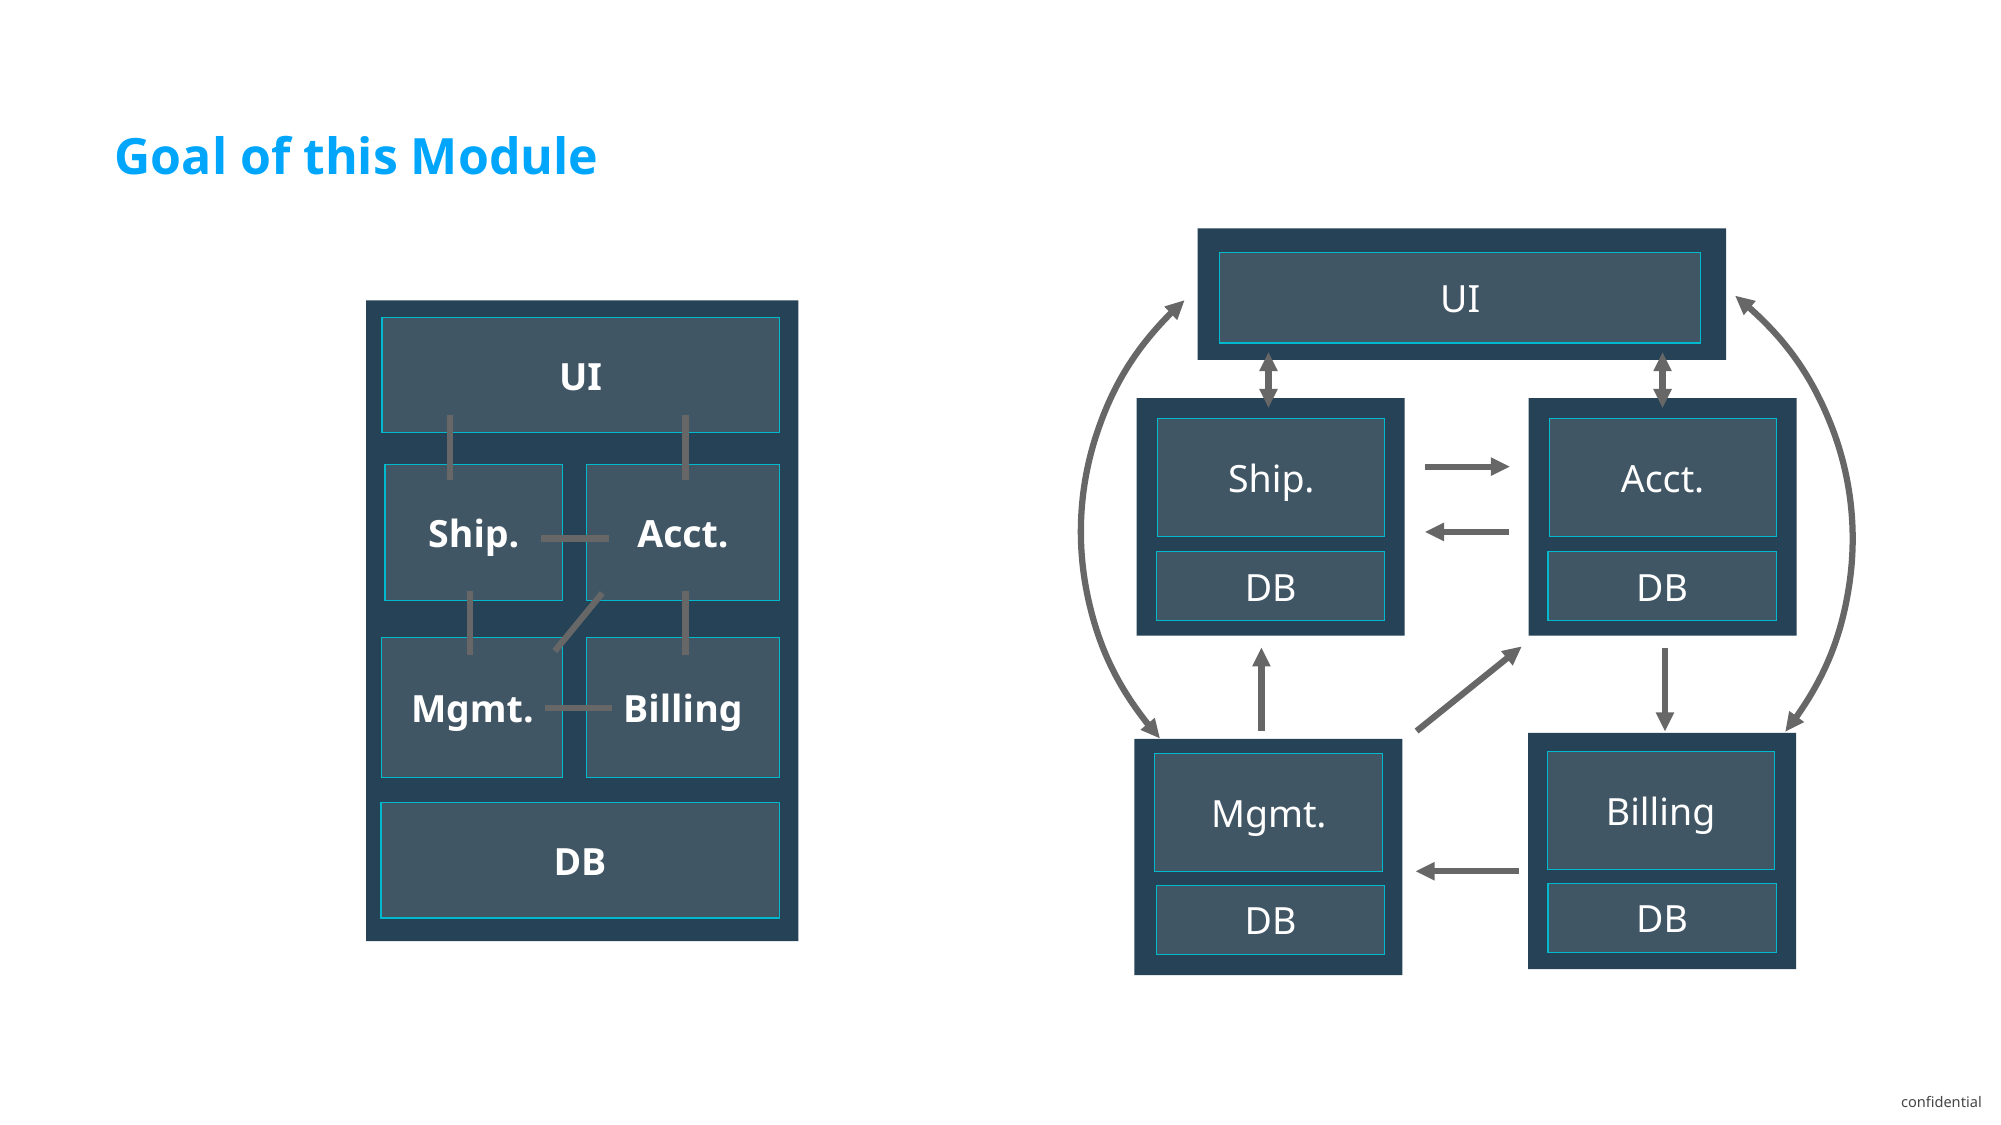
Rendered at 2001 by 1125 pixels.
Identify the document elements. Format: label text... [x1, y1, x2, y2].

text_box Billing [586, 637, 780, 778]
text_box Acct. [586, 464, 780, 601]
title Goal of this Module [114, 93, 1882, 204]
text_box DB [380, 802, 780, 919]
text_box [1133, 738, 1403, 976]
text_box Ship. [384, 464, 563, 601]
text_box Mgmt. [381, 637, 563, 778]
text_box Acct. [1549, 418, 1637, 529]
text_box [1196, 227, 1727, 338]
text_box [1225, 344, 1696, 361]
text_box [1274, 397, 1406, 637]
text_box UI [1219, 252, 1701, 344]
text_box DB [1547, 551, 1644, 621]
text_box [1528, 397, 1665, 637]
text_box Ship. [1291, 418, 1385, 523]
text_box DB [1547, 883, 1777, 953]
text_box [1542, 295, 1854, 732]
text_box [365, 299, 800, 942]
text_box Mgmt. [1154, 753, 1383, 872]
text_box UI [381, 317, 780, 433]
text_box DB [1292, 551, 1385, 621]
text_box [1527, 732, 1797, 970]
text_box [1416, 646, 1522, 731]
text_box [554, 593, 603, 651]
text_box [1080, 300, 1391, 739]
text_box Billing [1547, 751, 1775, 870]
text_box DB [1156, 885, 1385, 955]
